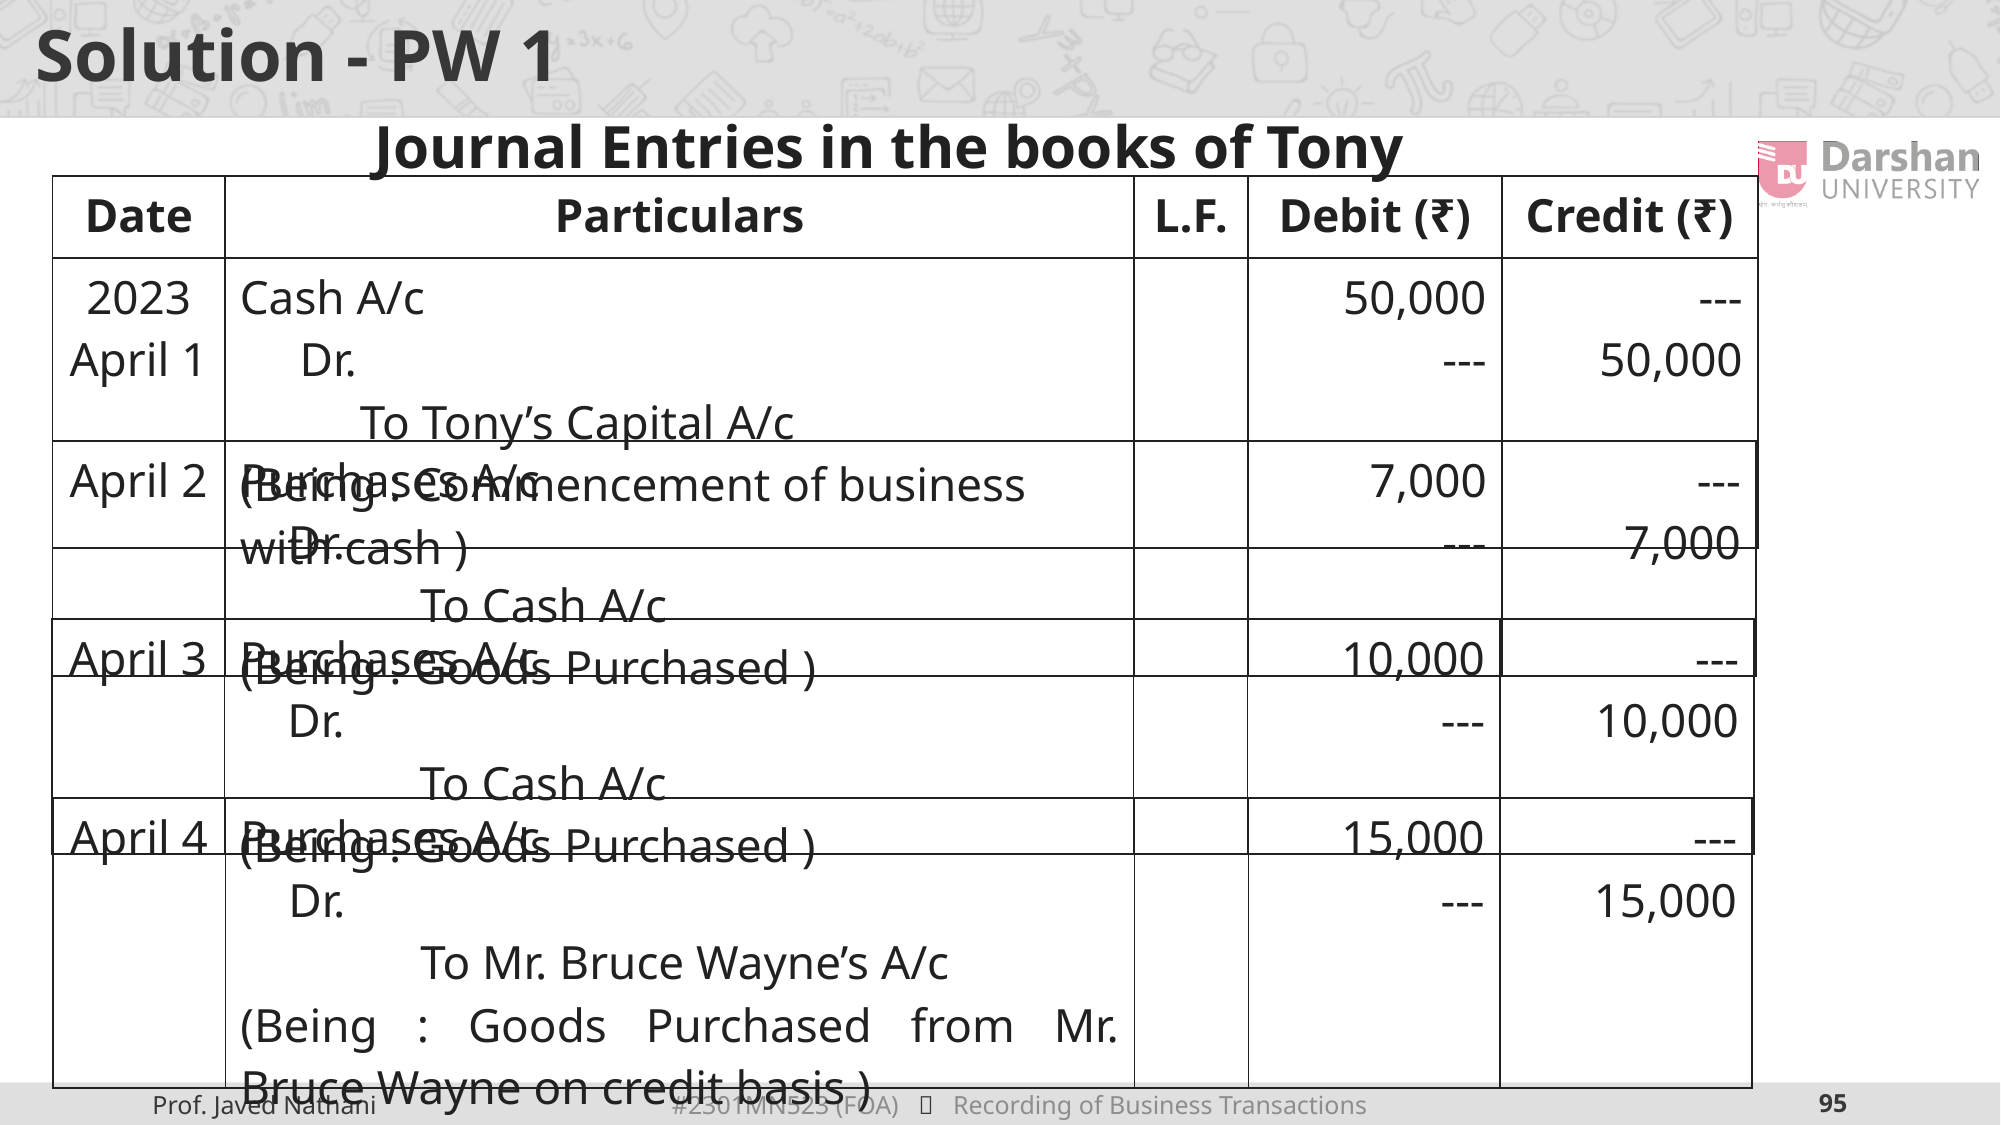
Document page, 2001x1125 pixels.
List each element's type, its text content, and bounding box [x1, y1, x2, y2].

table_header Debit (₹) [1249, 177, 1501, 257]
table_header [1135, 442, 1247, 618]
table_header Purchases A/c Dr. To Cash A/c (Being : Goods Purchased ) [226, 442, 1133, 618]
table_header --- 10,000 [1501, 620, 1753, 797]
table_header April 2 [53, 442, 224, 618]
table_header [1135, 799, 1248, 1087]
table_header Date [53, 177, 224, 257]
table_cell √√√√ √√√√ √√√√ [1758, 141, 1979, 208]
table_header --- 7,000 [1503, 442, 1755, 618]
table_header April 3 [53, 620, 224, 797]
table_header 10,000 --- [1248, 620, 1499, 797]
table_header --- 15,000 [1501, 799, 1751, 1087]
table_header Purchases A/c Dr. To Cash A/c (Being : Goods Purchased ) [225, 620, 1133, 797]
table_header April 4 [54, 799, 225, 1087]
table_cell 50,000 --- [1249, 259, 1501, 440]
text_box Journal Entries in the books of Tony [51, 117, 1727, 175]
table_header [1134, 620, 1247, 797]
table_cell --- 50,000 [1503, 259, 1757, 440]
table_cell Cash A/c Dr. To Tony’s Capital A/c (Being : Commencement of business with cash ) [226, 259, 1133, 440]
table_header Credit (₹) [1503, 177, 1757, 257]
table_cell 2023 April 1 [53, 259, 224, 440]
table_header 15,000 --- [1249, 799, 1499, 1087]
table_header 7,000 --- [1249, 442, 1501, 618]
title Solution - PW 1 [0, 0, 2000, 117]
table_header Particulars [226, 177, 1133, 257]
table_cell [1135, 259, 1247, 440]
table_header Purchases A/c Dr. To Mr. Bruce Wayne’s A/c (Being : Goods Purchased from Mr. Bruce Wayne on credit basis ) [226, 799, 1134, 1087]
table_header L.F. [1135, 177, 1247, 257]
